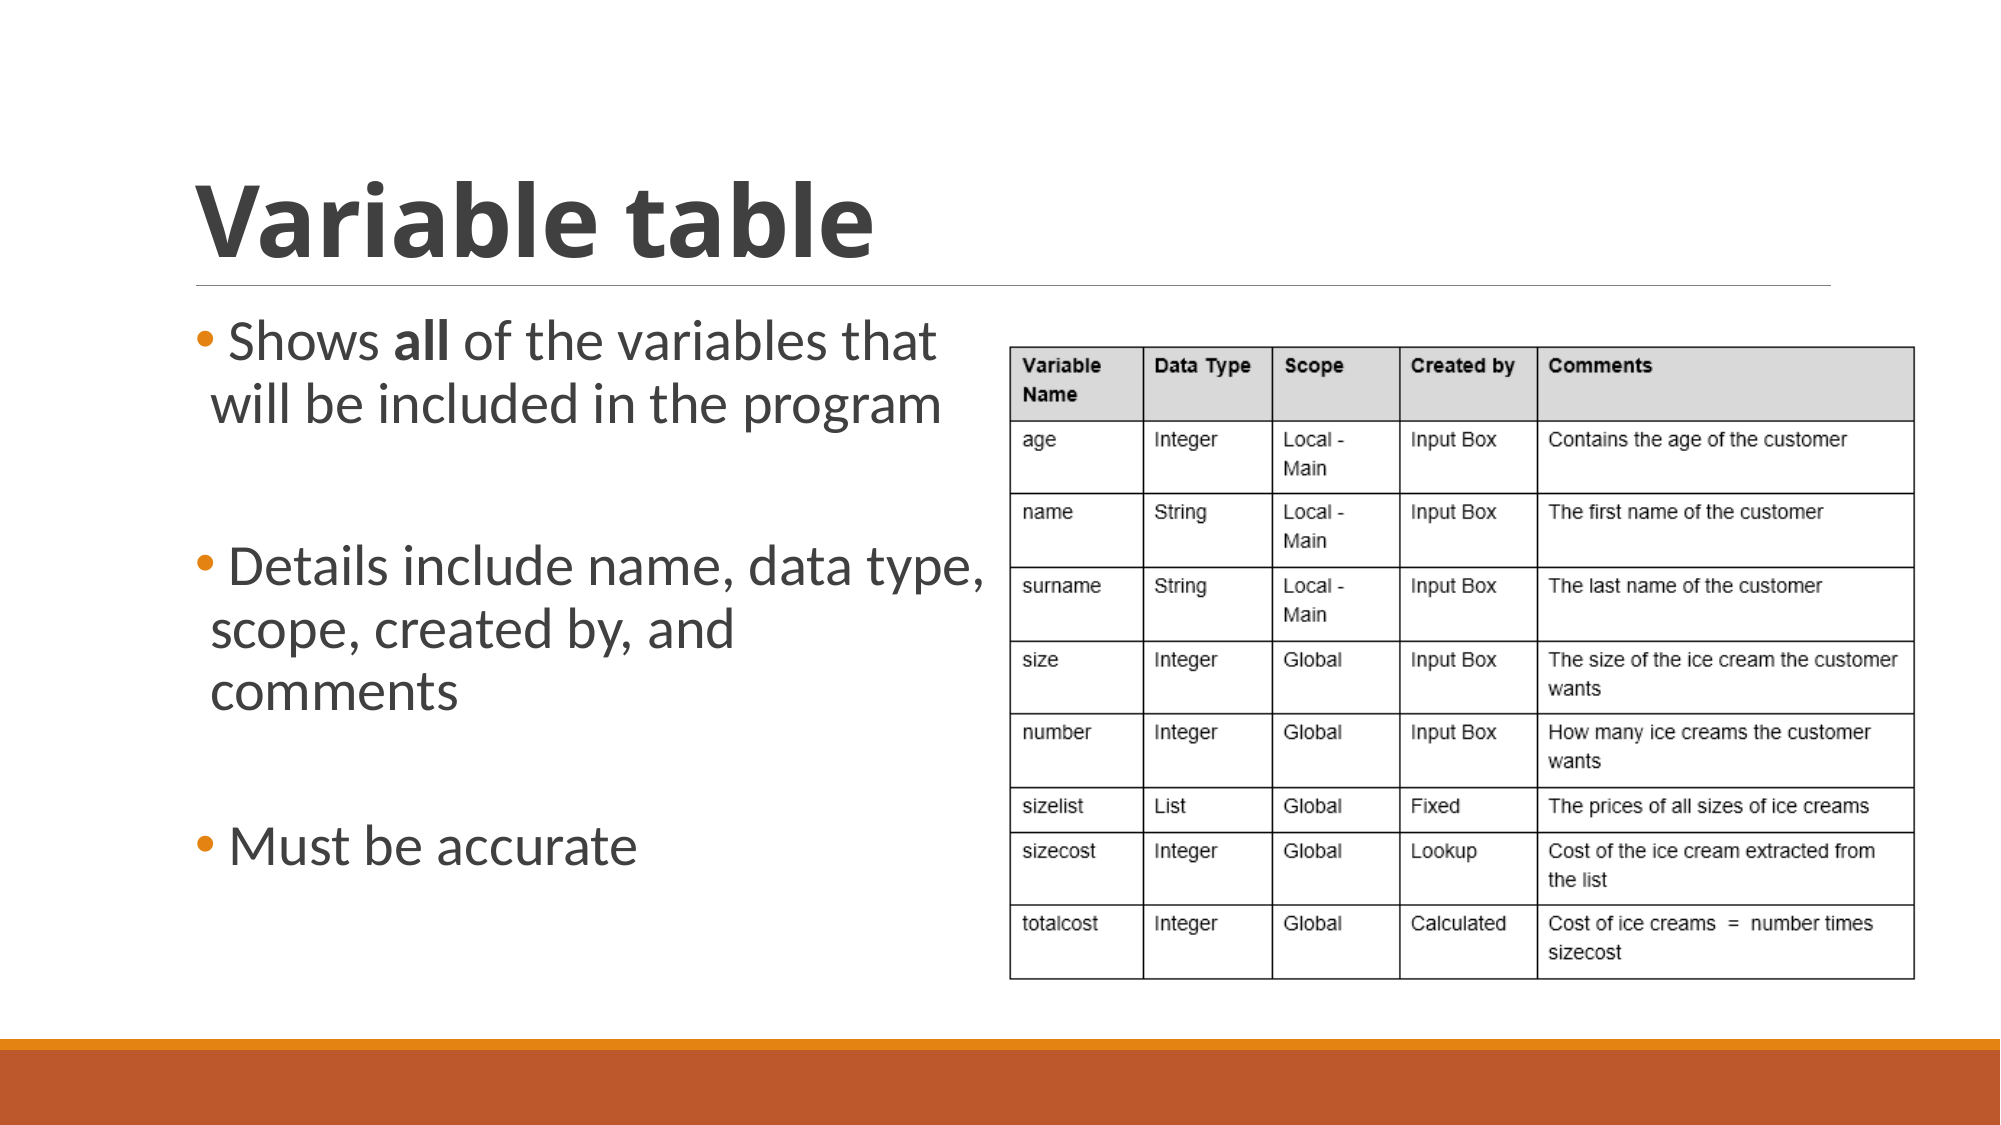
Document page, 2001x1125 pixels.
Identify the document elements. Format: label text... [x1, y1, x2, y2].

title Variable table [180, 47, 1830, 285]
picture [1004, 338, 1921, 986]
list Shows all of the variables that will be included in the program Details include name, data type, scope, created by, and comments Must be accurate [195, 302, 989, 1022]
